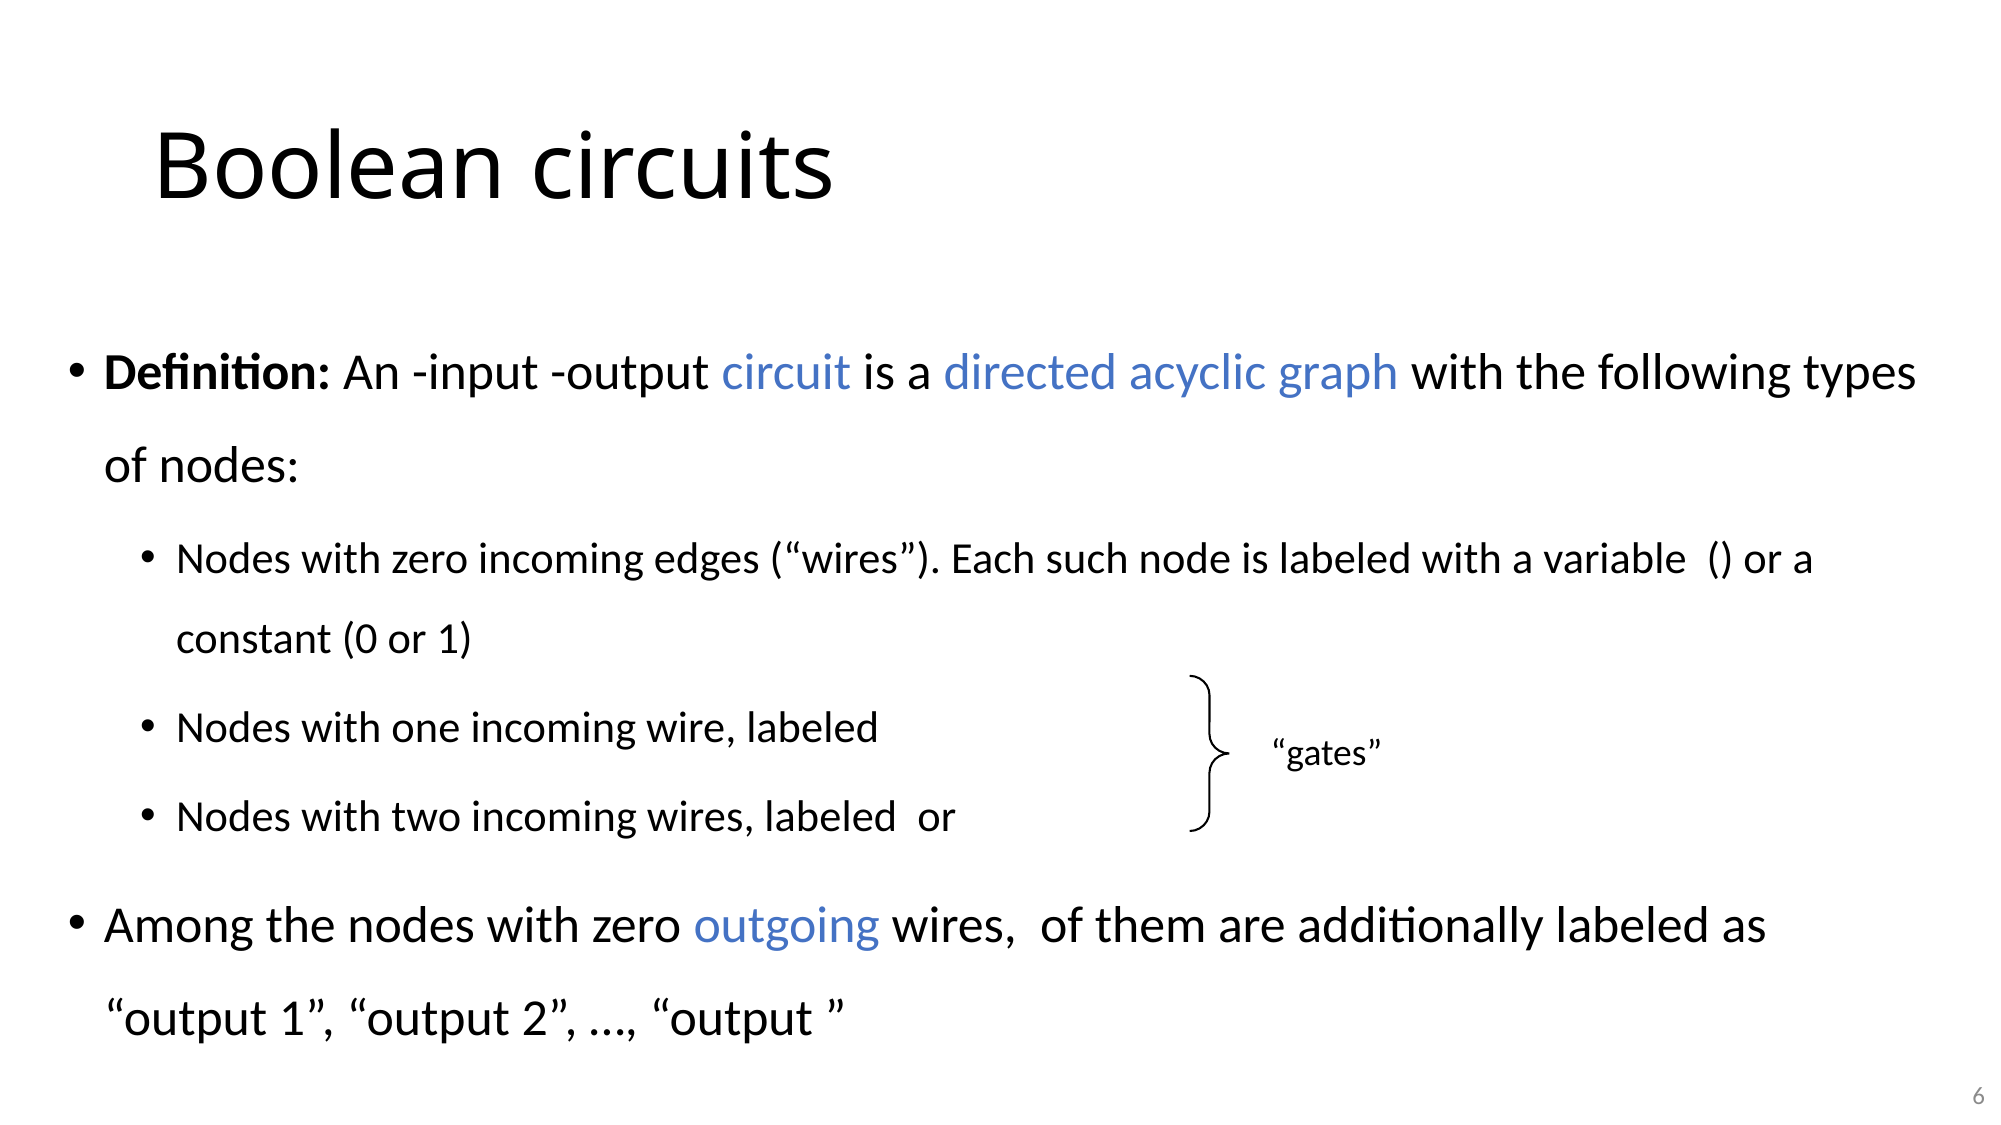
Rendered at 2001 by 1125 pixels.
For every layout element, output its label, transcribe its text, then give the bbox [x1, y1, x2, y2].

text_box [1189, 675, 1453, 831]
slide_number 6 [1550, 1064, 2000, 1125]
title Boolean circuits [137, 59, 1863, 278]
